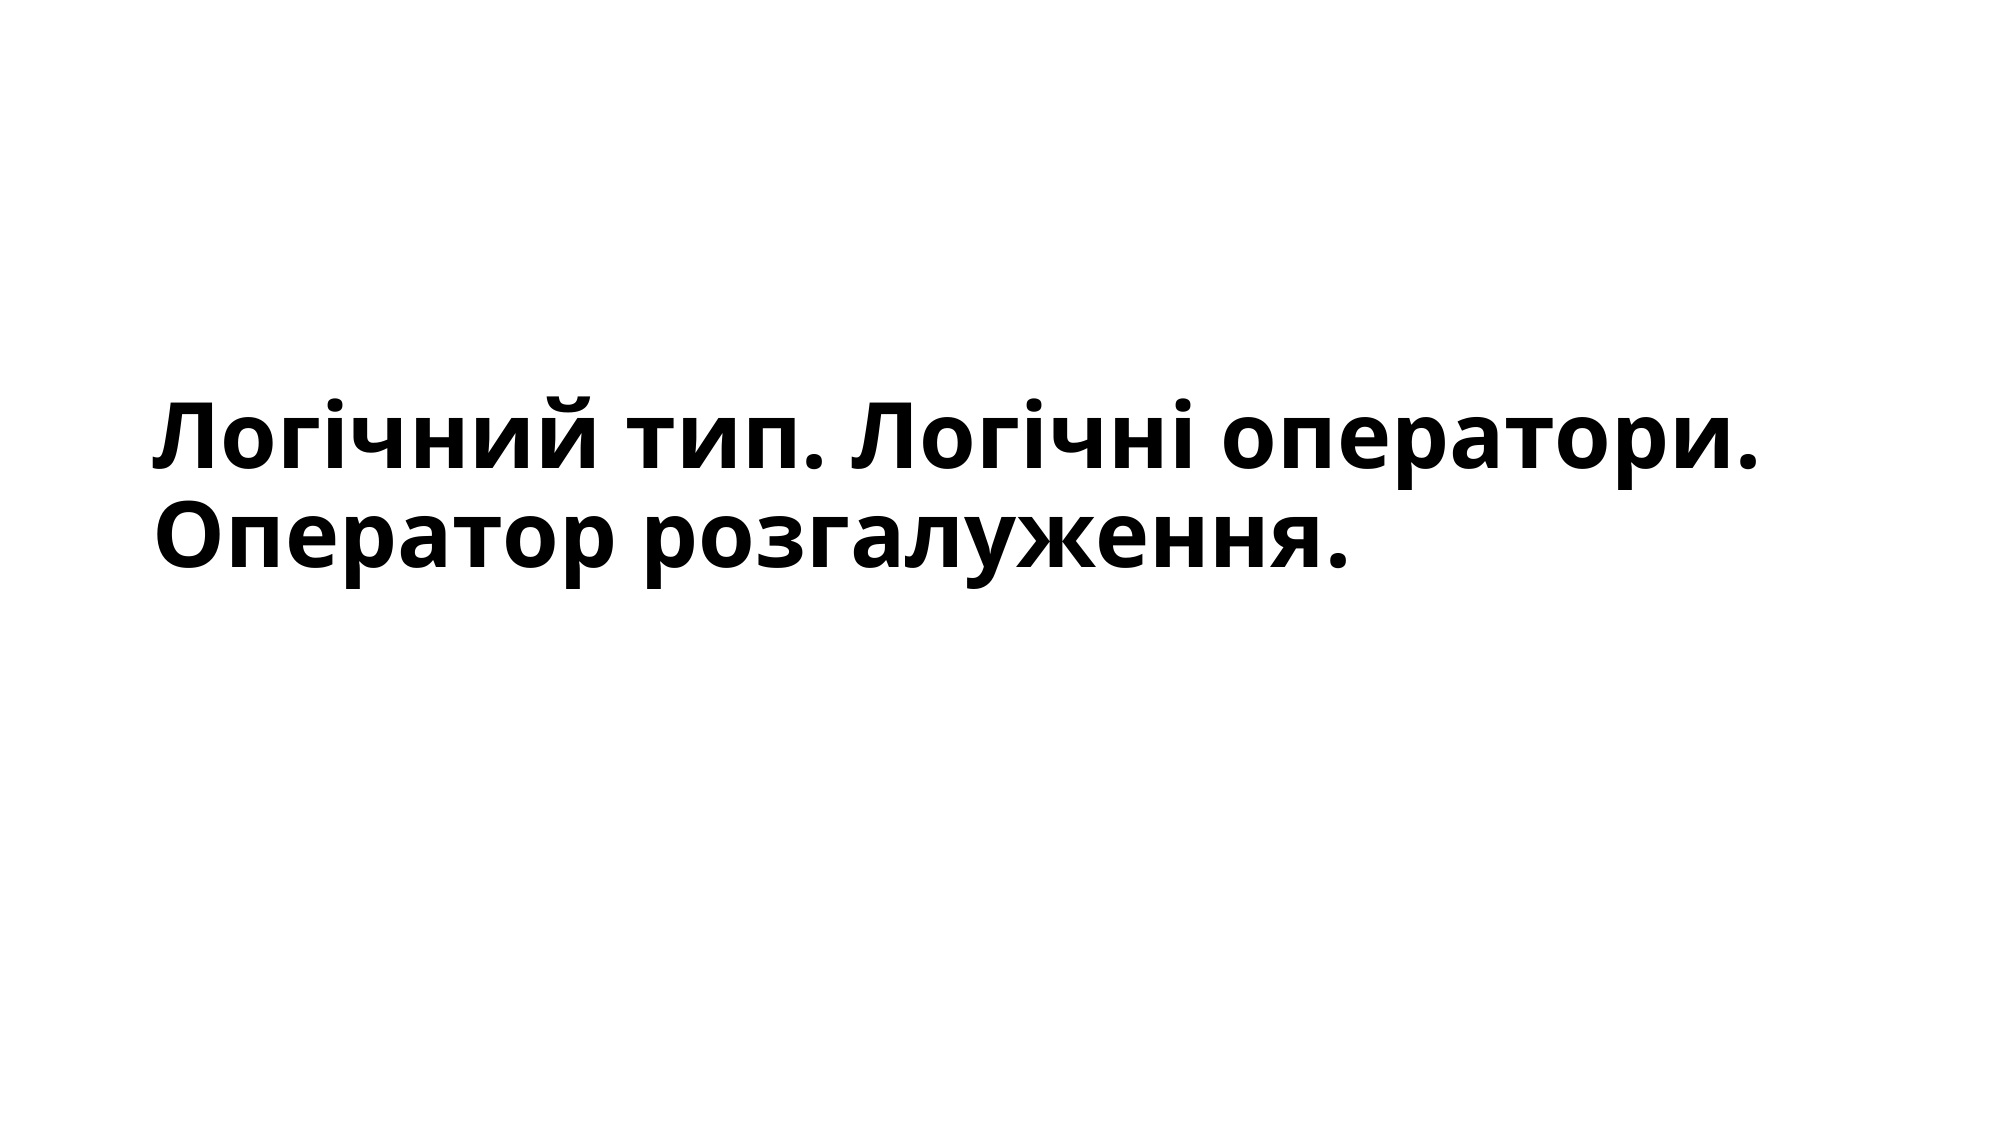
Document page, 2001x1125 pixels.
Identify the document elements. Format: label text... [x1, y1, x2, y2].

title Логічний тип. Логічні оператори. Оператор розгалуження. [137, 379, 1863, 598]
